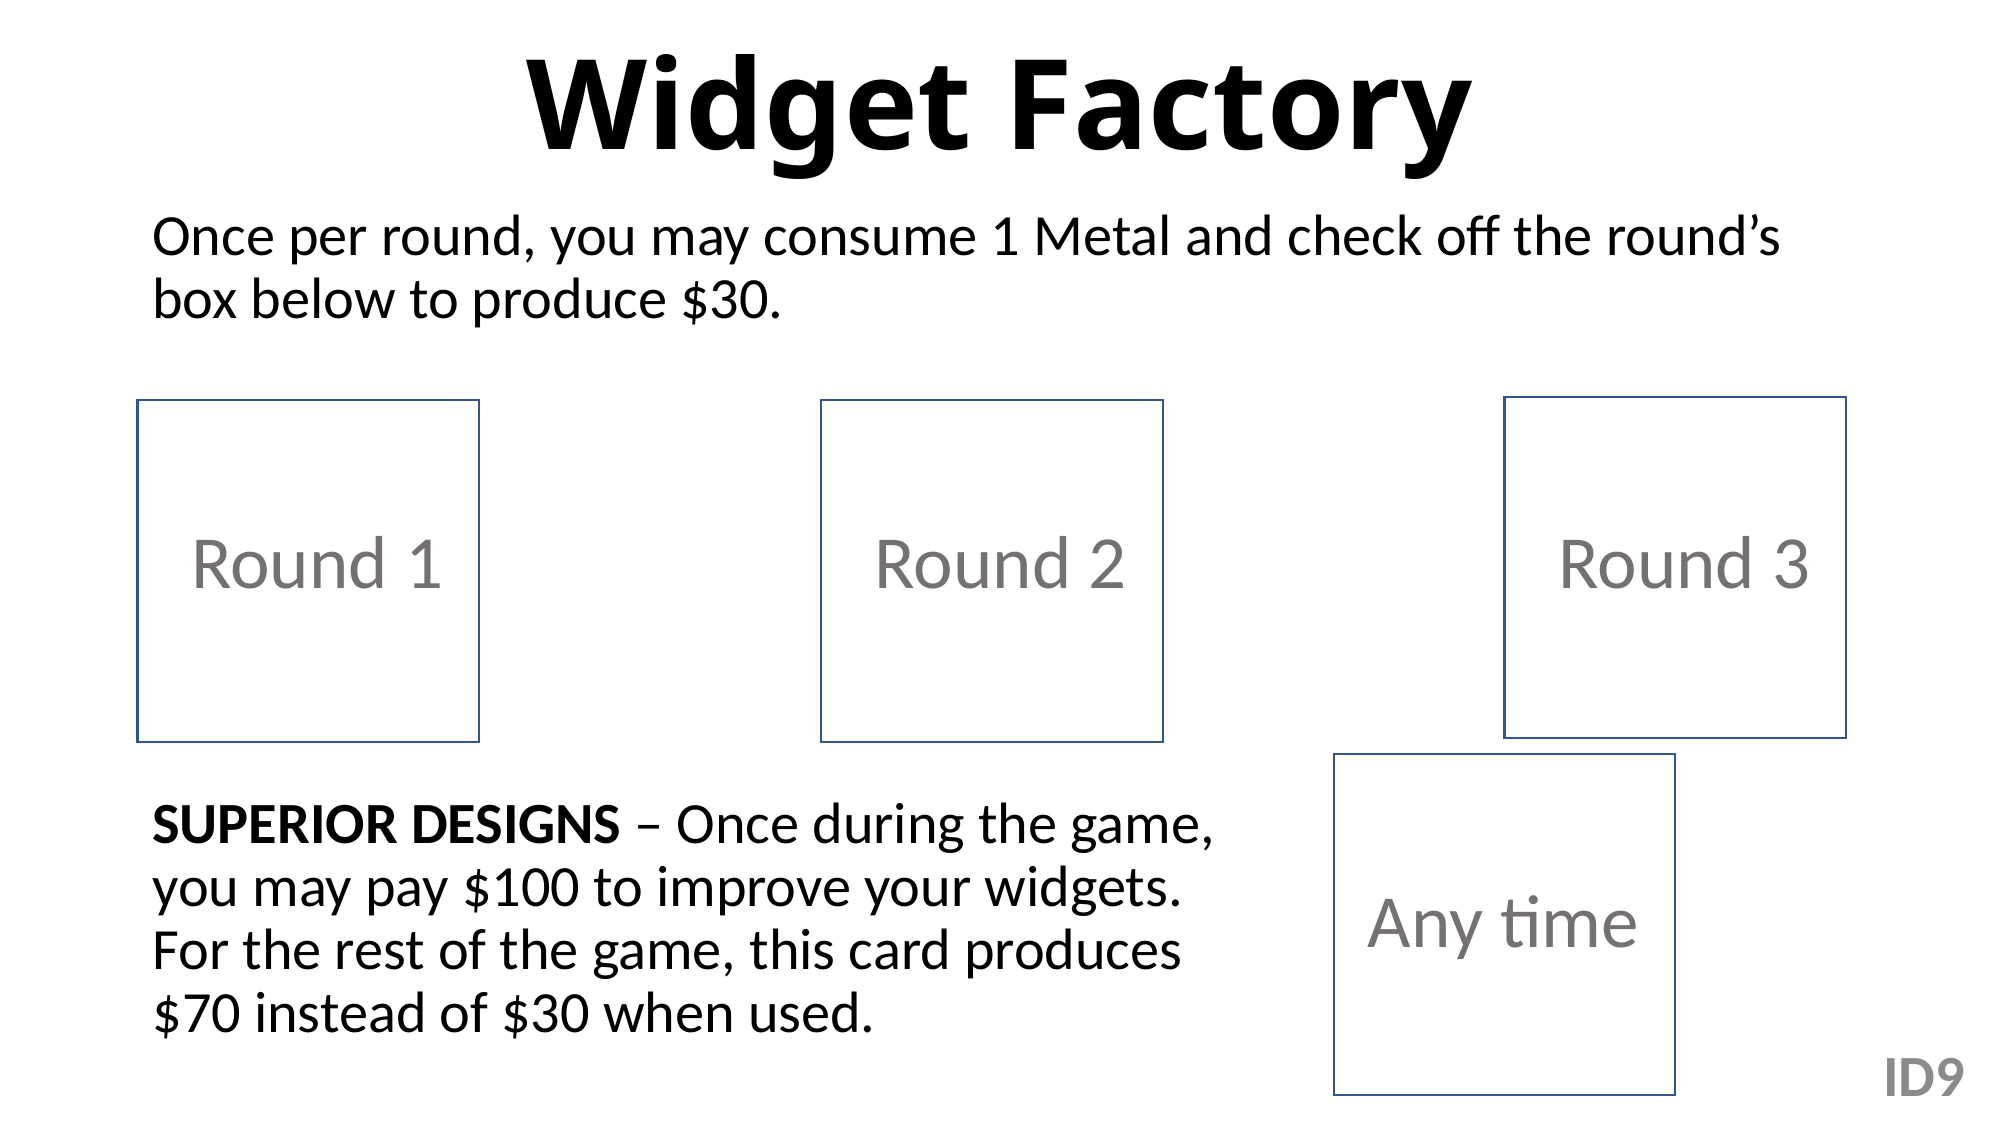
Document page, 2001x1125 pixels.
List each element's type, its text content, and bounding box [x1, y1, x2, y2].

text_box Round 1 [176, 506, 480, 611]
slide_number 9 [1530, 1042, 1981, 1103]
text_box [136, 399, 480, 743]
text_box Any time [1353, 864, 1656, 970]
text_box Round 2 [860, 506, 1163, 611]
text_box SUPERIOR DESIGNS – Once during the game, you may pay $100 to improve your widgets. For the rest of the game, this card produces $70 instead of $30 when used. [137, 786, 1267, 1063]
list Once per round, you may consume 1 Metal and check off the round’s box below to produce $30. [137, 197, 1863, 429]
title Widget Factory [137, 0, 1863, 197]
text_box Round 3 [1543, 506, 1847, 611]
text_box [820, 399, 1164, 743]
text_box [1333, 753, 1676, 1096]
text_box [1503, 396, 1847, 739]
